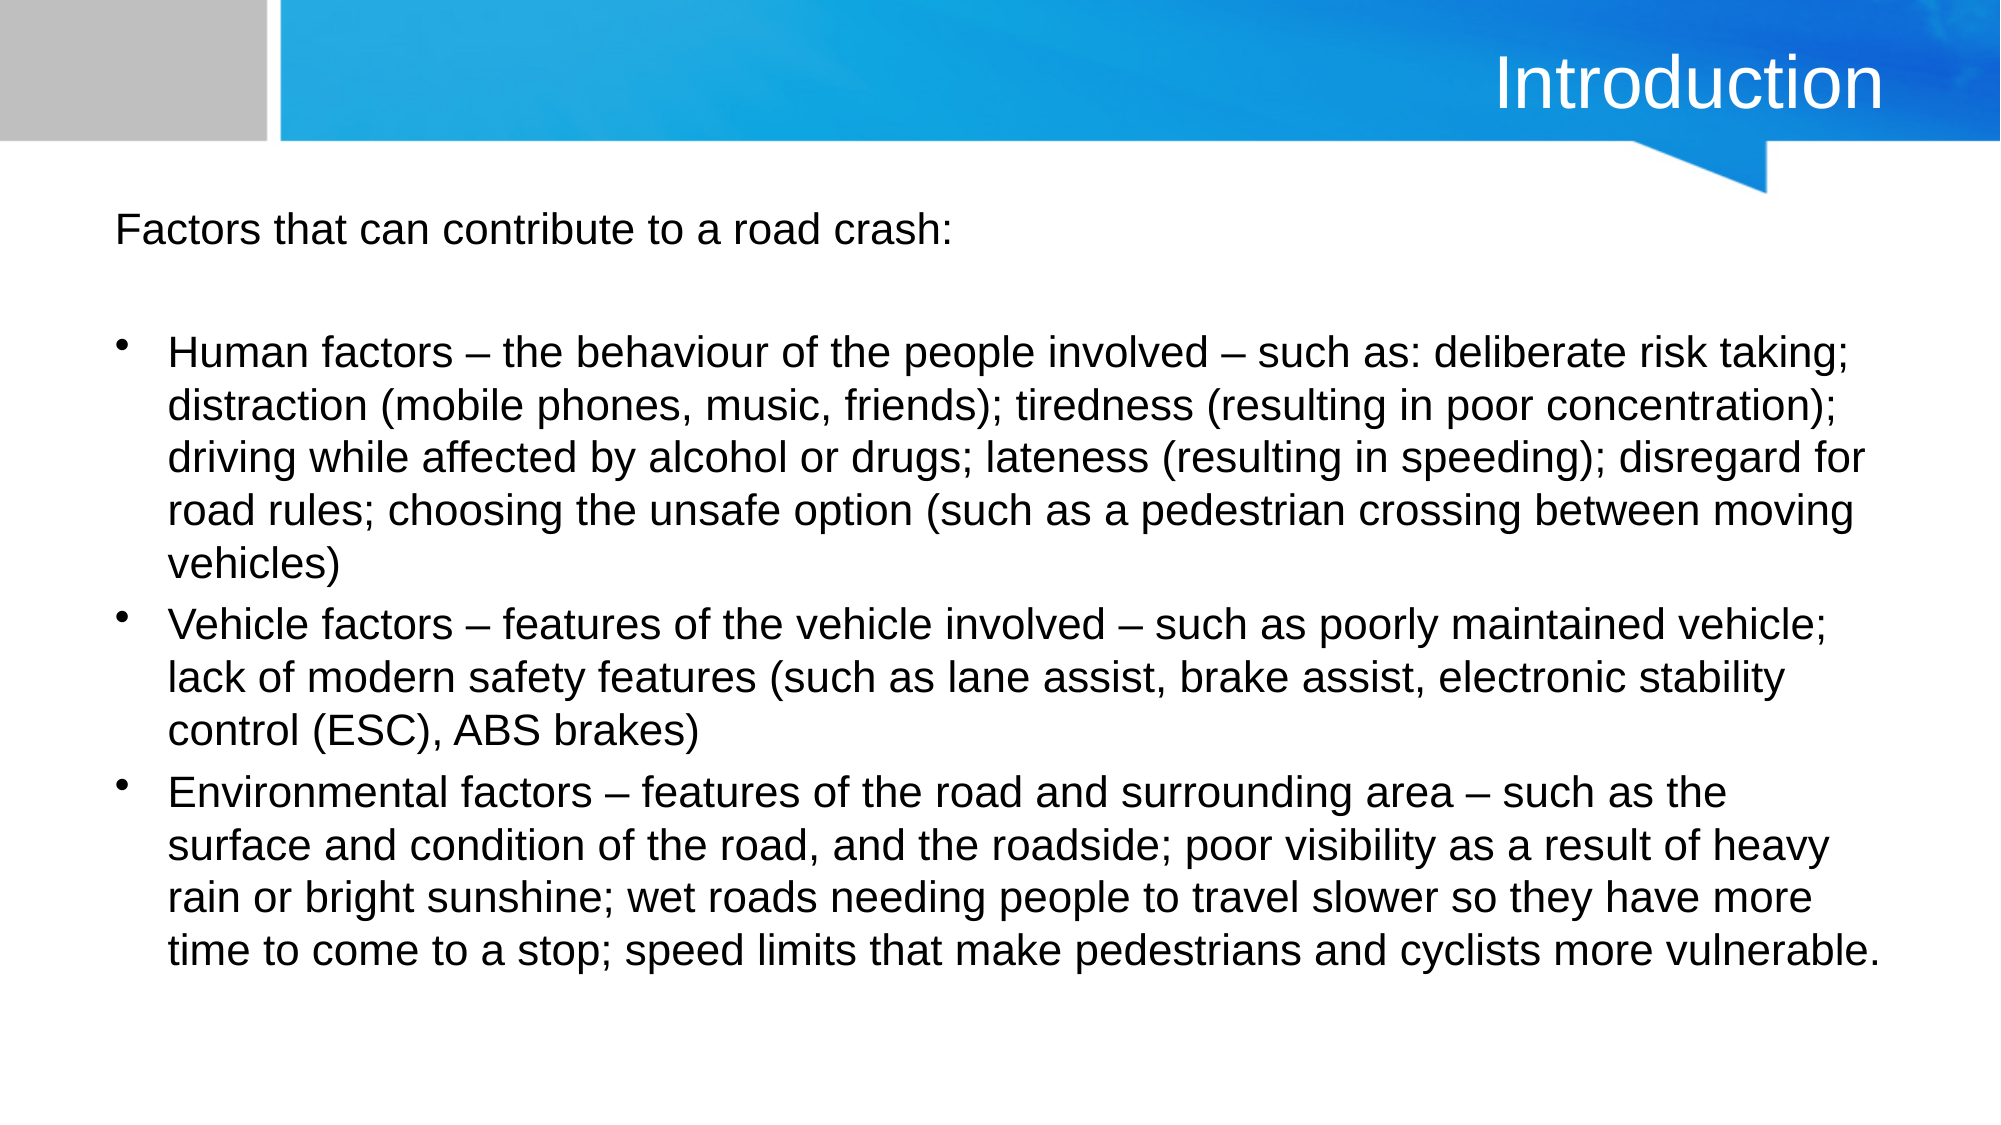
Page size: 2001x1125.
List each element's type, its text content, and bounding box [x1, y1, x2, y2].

picture [0, 0, 2000, 1125]
list Factors that can contribute to a road crash: Human factors – the behaviour of the people involved – such as: deliberate risk taking; distraction (mobile phones, music, friends); tiredness (resulting in poor concentration); driving while affected by alcohol or drugs; lateness (resulting in speeding); disregard for road rules; choosing the unsafe option (such as a pedestrian crossing between moving vehicles) Vehicle factors – features of the vehicle involved – such as poorly maintained vehicle; lack of modern safety features (such as lane assist, brake assist, electronic stability control (ESC), ABS brakes) Environmental factors – features of the road and surrounding area – such as the surface and condition of the road, and the roadside; poor visibility as a result of heavy rain or bright sunshine; wet roads needing people to travel slower so they have more time to come to a stop; speed limits that make pedestrians and cyclists more vulnerable. [99, 192, 1901, 1006]
title Introduction [99, 30, 1901, 127]
